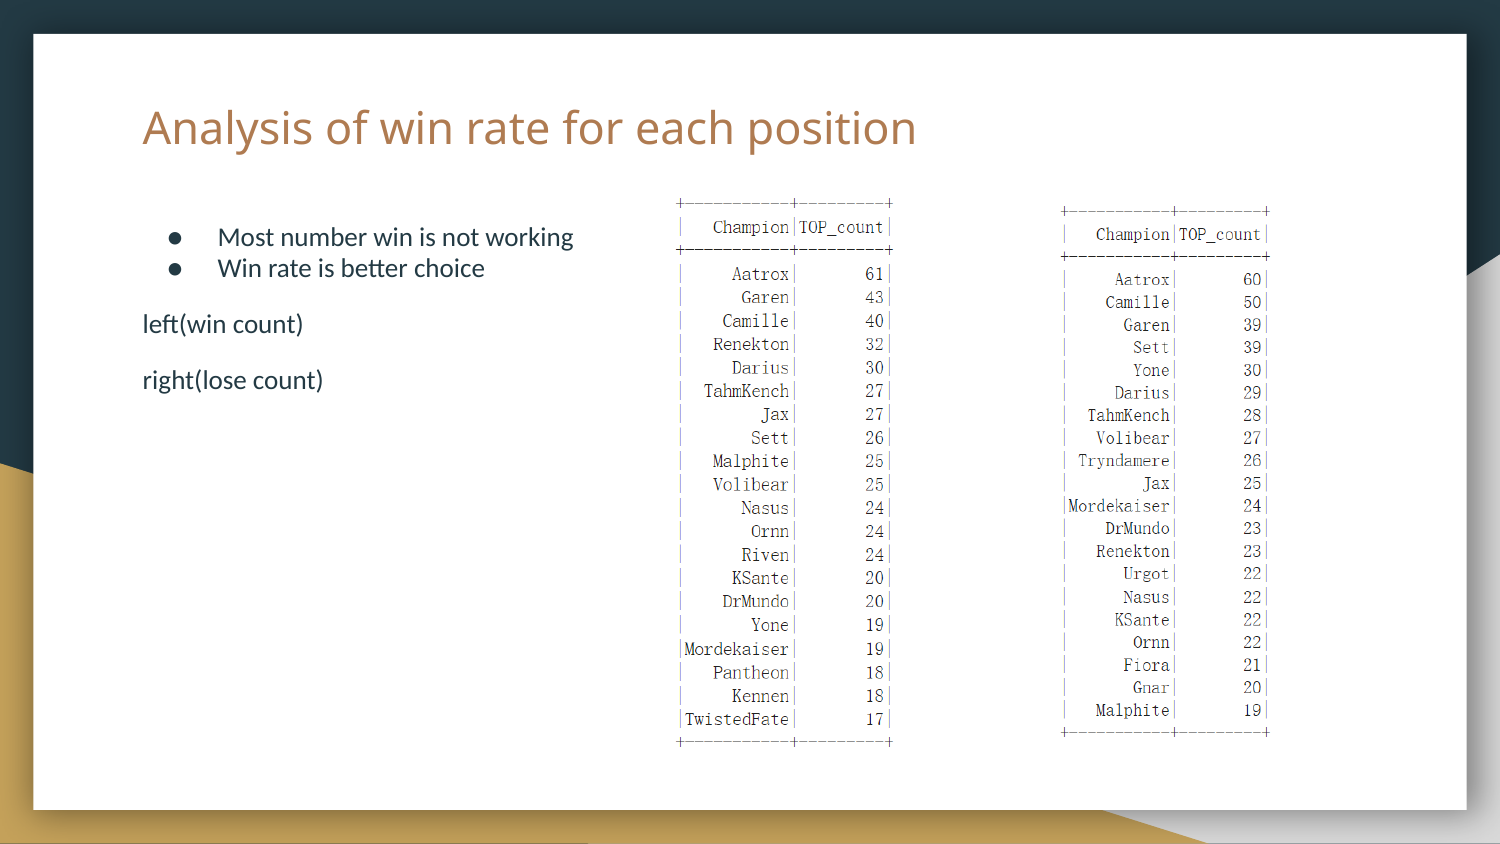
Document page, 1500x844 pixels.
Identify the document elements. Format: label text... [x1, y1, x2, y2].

picture [1048, 197, 1274, 739]
list Most number win is not working Win rate is better choice left(win count) right(lose count) [127, 207, 604, 610]
picture [666, 186, 900, 751]
title Analysis of win rate for each position [127, 81, 1222, 175]
